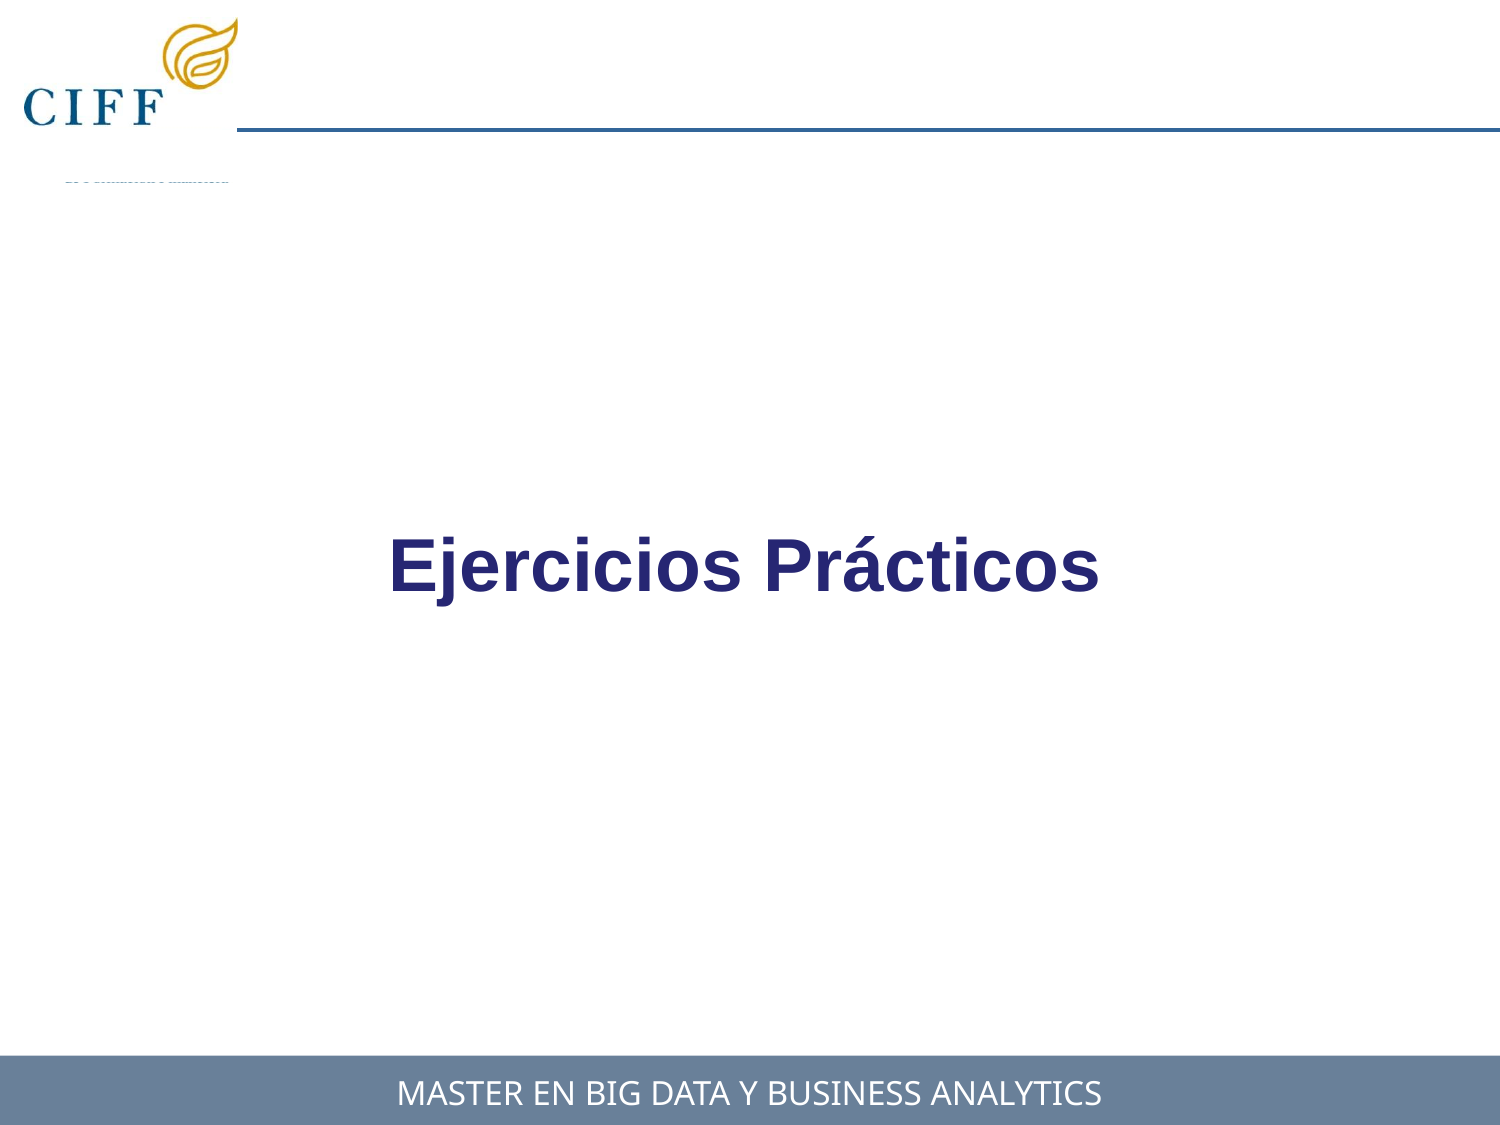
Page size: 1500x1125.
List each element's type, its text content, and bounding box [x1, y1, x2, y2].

picture [24, 17, 238, 129]
text_box Ejercicios Prácticos [303, 509, 1188, 616]
